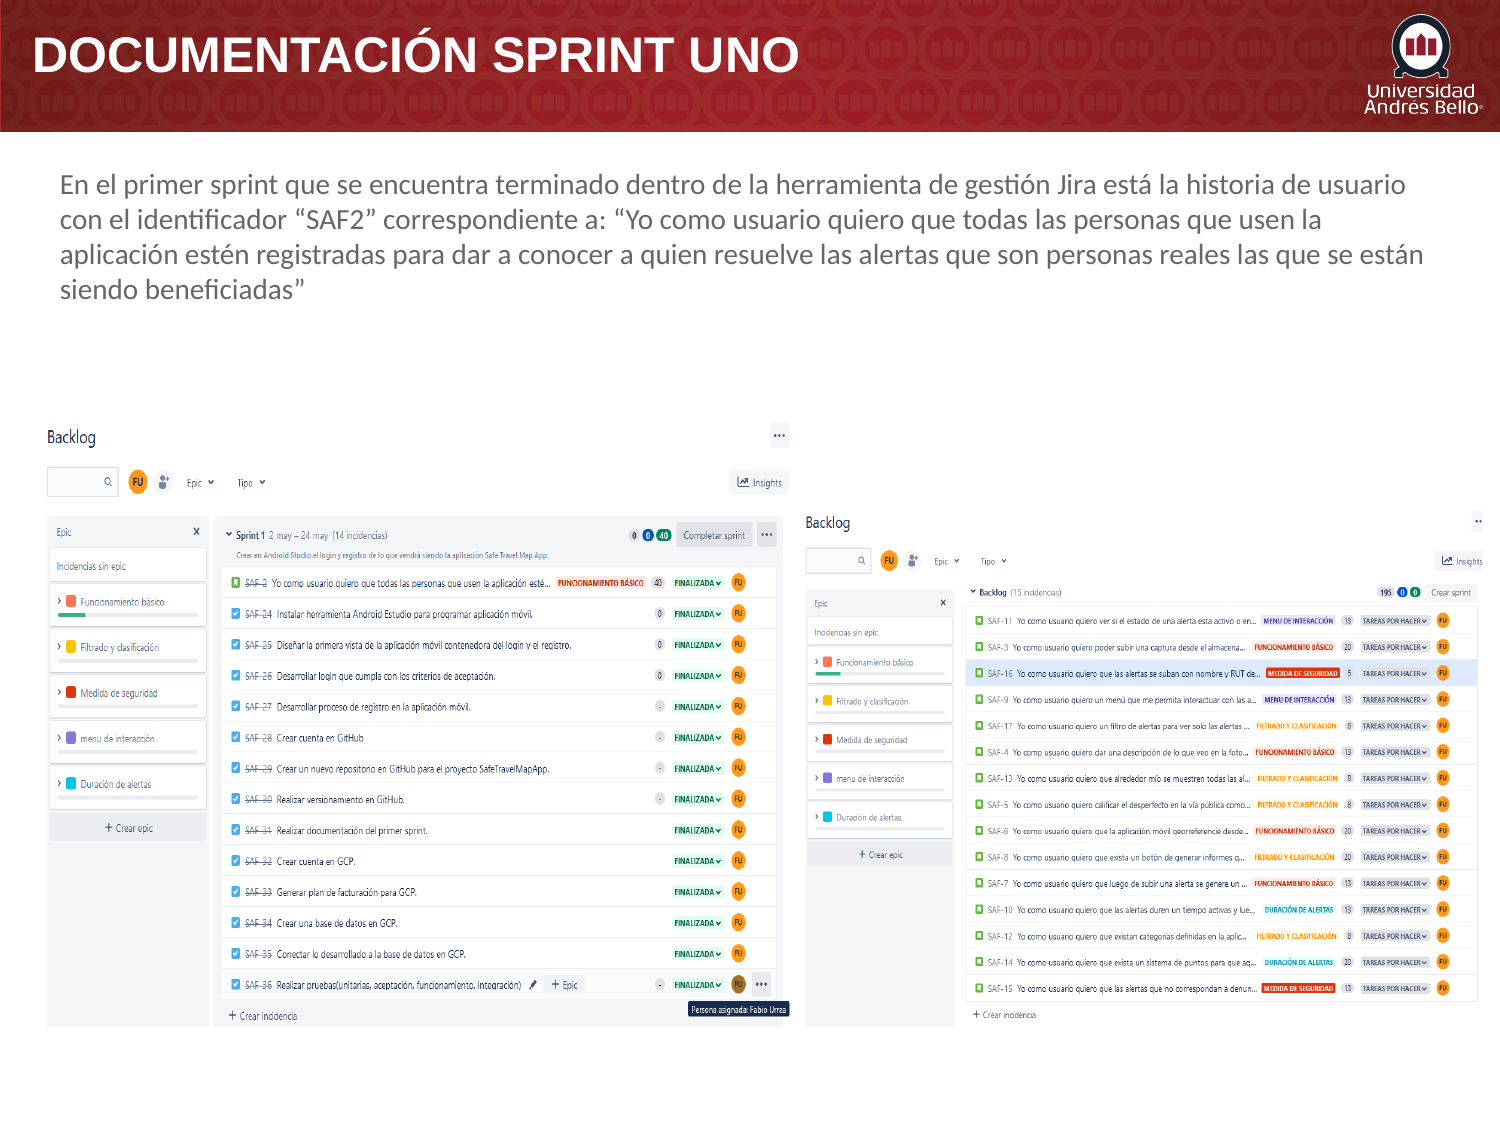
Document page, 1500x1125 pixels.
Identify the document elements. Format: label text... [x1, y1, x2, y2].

picture [0, 0, 1500, 132]
text_box En el primer sprint que se encuentra terminado dentro de la herramienta de gestión Jira está la historia de usuario con el identificador “SAF2” correspondiente a: “Yo como usuario quiero que todas las personas que usen la aplicación estén registradas para dar a conocer a quien resuelve las alertas que son personas reales las que se están siendo beneficiadas” [45, 157, 1457, 313]
picture [45, 422, 1483, 1027]
